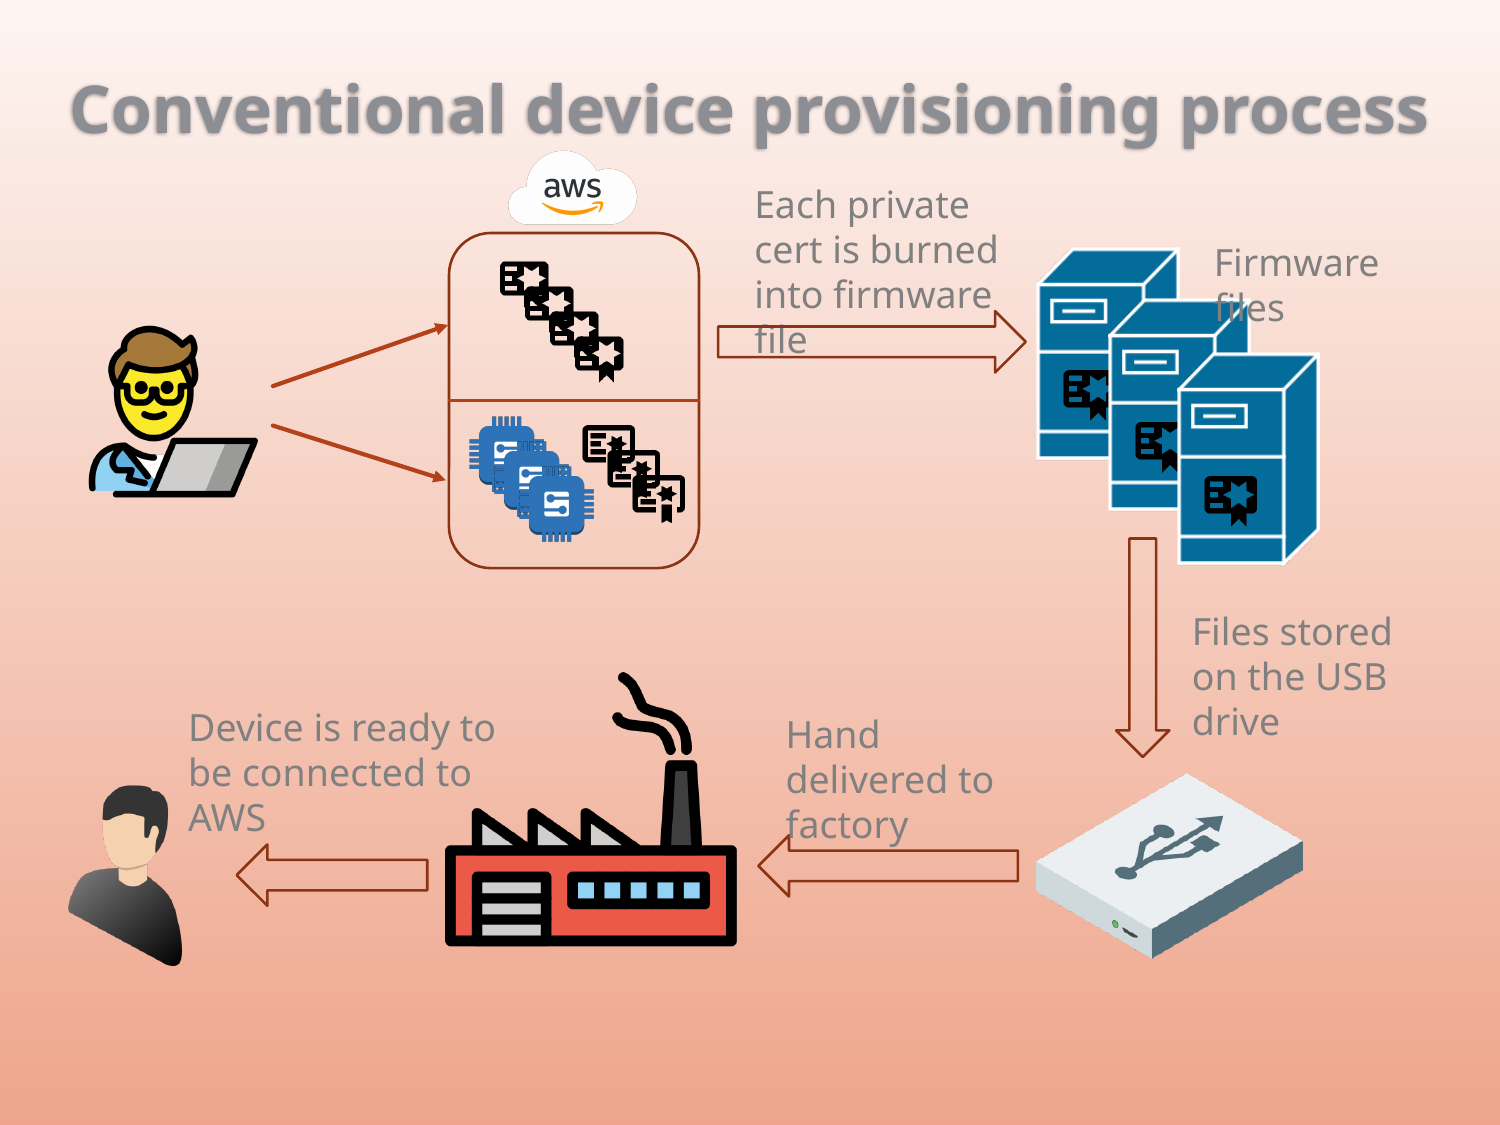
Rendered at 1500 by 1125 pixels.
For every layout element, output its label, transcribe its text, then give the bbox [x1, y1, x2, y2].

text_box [1108, 298, 1253, 515]
text_box Firmware files [1199, 231, 1461, 337]
text_box [235, 843, 429, 907]
picture [66, 783, 183, 967]
picture [1034, 771, 1305, 961]
text_box Hand delivered to factory [770, 703, 1053, 854]
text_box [272, 425, 440, 481]
text_box [1114, 537, 1171, 758]
title Conventional device provisioning process [0, 42, 1500, 154]
text_box Device is ready to be connected to AWS [173, 696, 437, 847]
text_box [1176, 352, 1321, 569]
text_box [272, 324, 440, 387]
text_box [1036, 247, 1181, 463]
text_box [448, 137, 700, 569]
text_box Each private cert is burned into firmware file [739, 173, 1059, 369]
text_box [757, 852, 1020, 898]
picture [86, 324, 259, 498]
text_box Files stored on the USB drive [1177, 600, 1460, 751]
text_box [716, 310, 1027, 374]
picture [445, 672, 738, 948]
